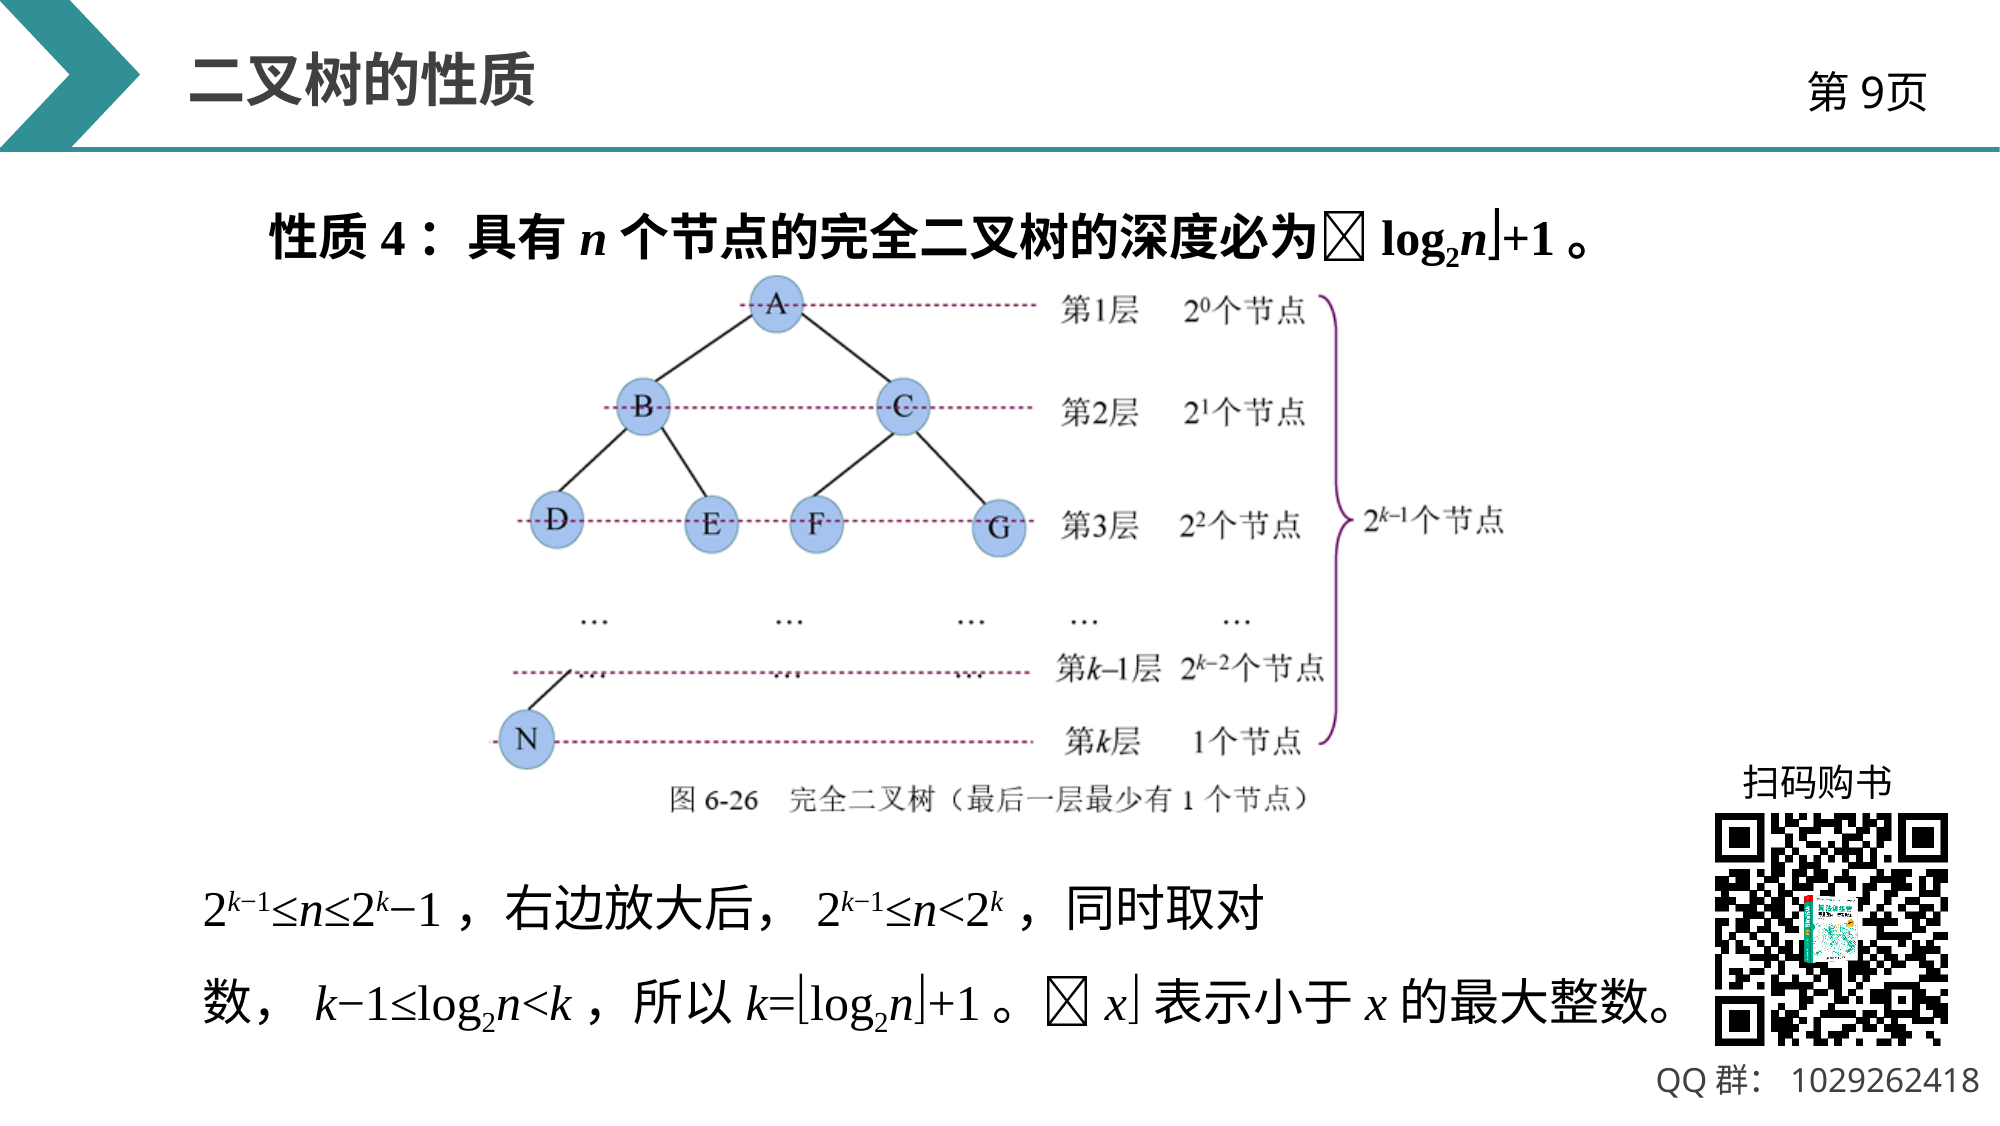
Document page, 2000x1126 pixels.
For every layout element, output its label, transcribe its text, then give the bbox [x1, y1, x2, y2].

text_box 性质4：具有n个节点的完全二叉树的深度必为log2n+1。 [147, 163, 1787, 281]
text_box 2k−1≤n≤2k−1，右边放大后，2k−1≤n<2k，同时取对数，k−1≤log2n<k，所以k=log2n+1。x表示小于x的最大整数。 [187, 838, 1637, 1046]
text_box [0, 0, 142, 148]
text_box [1642, 751, 1993, 1108]
text_box 二叉树的性质 [173, 35, 823, 121]
picture [489, 270, 1511, 819]
